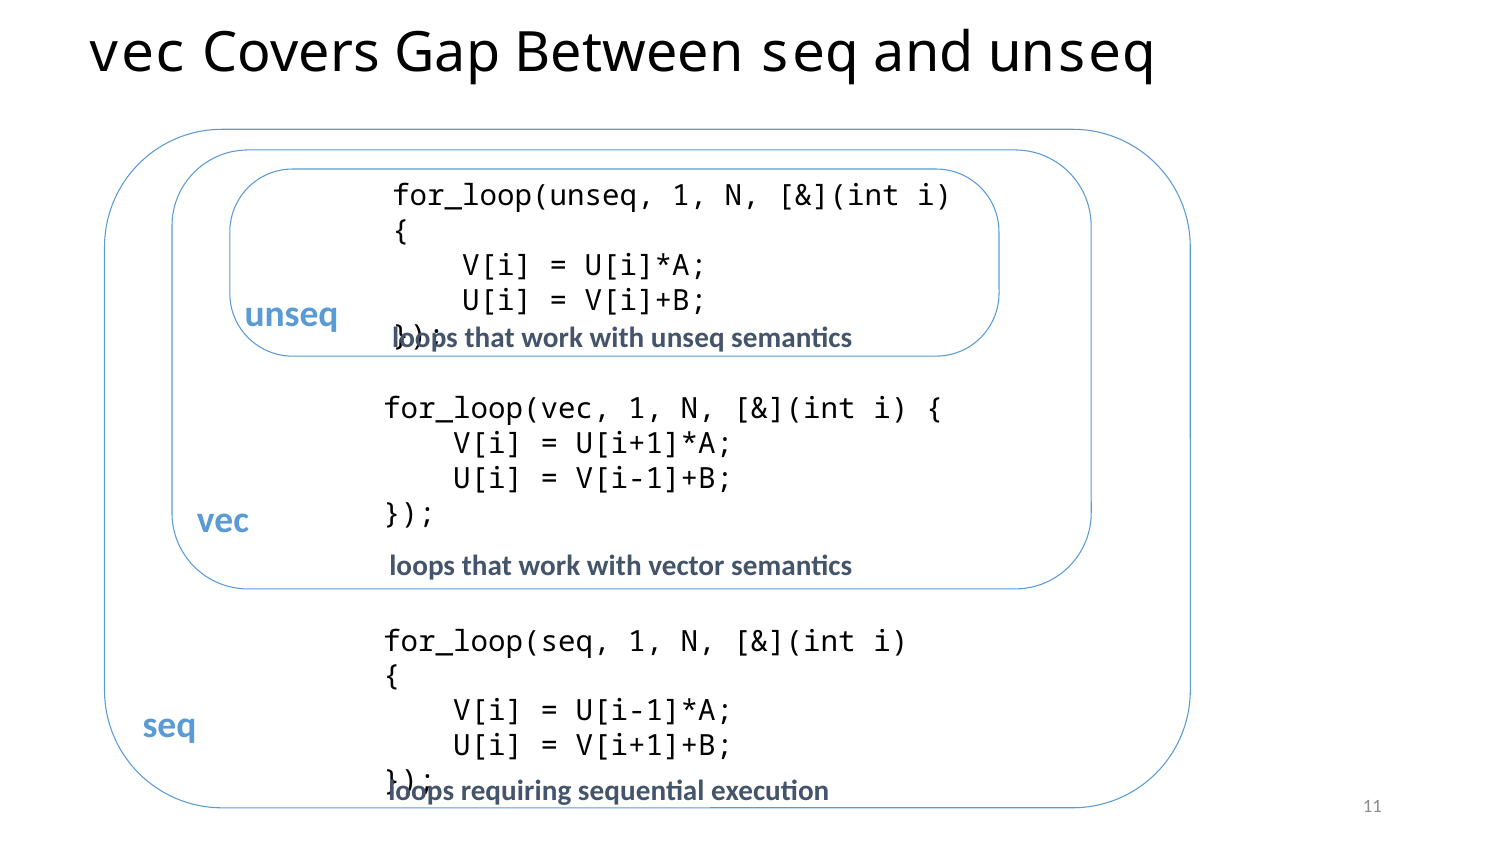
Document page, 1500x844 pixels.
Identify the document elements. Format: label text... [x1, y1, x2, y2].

text_box unseq [229, 281, 382, 342]
text_box loops requiring sequential execution [373, 764, 1038, 814]
title vec Covers Gap Between seq and unseq [72, 15, 1174, 93]
text_box vec [182, 487, 264, 547]
text_box seq [127, 692, 212, 753]
slide_number 11 [1059, 782, 1397, 827]
text_box [103, 128, 1191, 809]
text_box loops that work with vector semantics [374, 538, 1039, 589]
text_box loops that work with unseq semantics [377, 310, 1042, 361]
